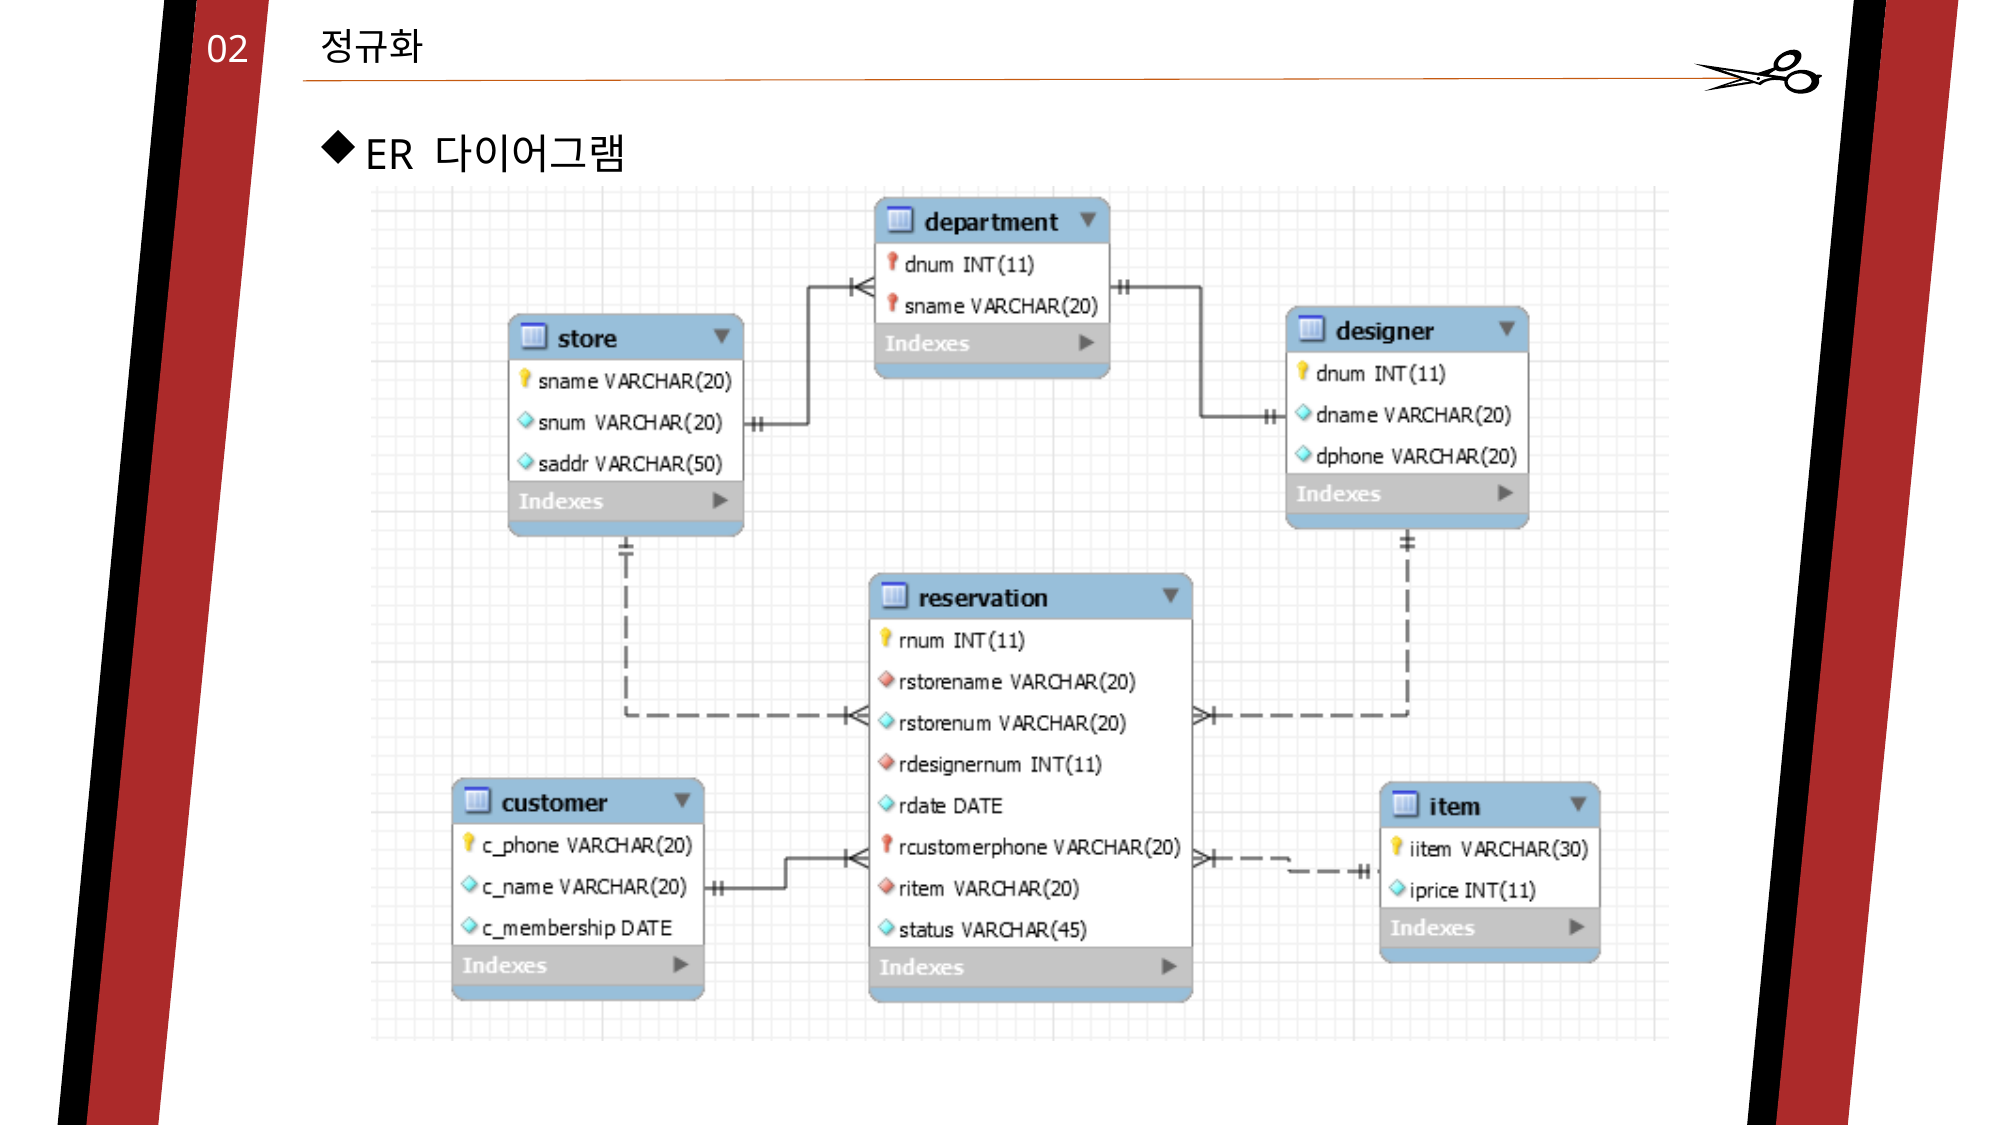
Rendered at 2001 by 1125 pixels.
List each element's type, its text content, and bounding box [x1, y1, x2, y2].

text_box 정규화 [305, 16, 439, 76]
picture [371, 186, 1669, 1041]
text_box ER 다이어그램 [302, 120, 1202, 186]
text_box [1747, 0, 1959, 1125]
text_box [1702, 33, 1814, 118]
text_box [57, 0, 269, 1125]
